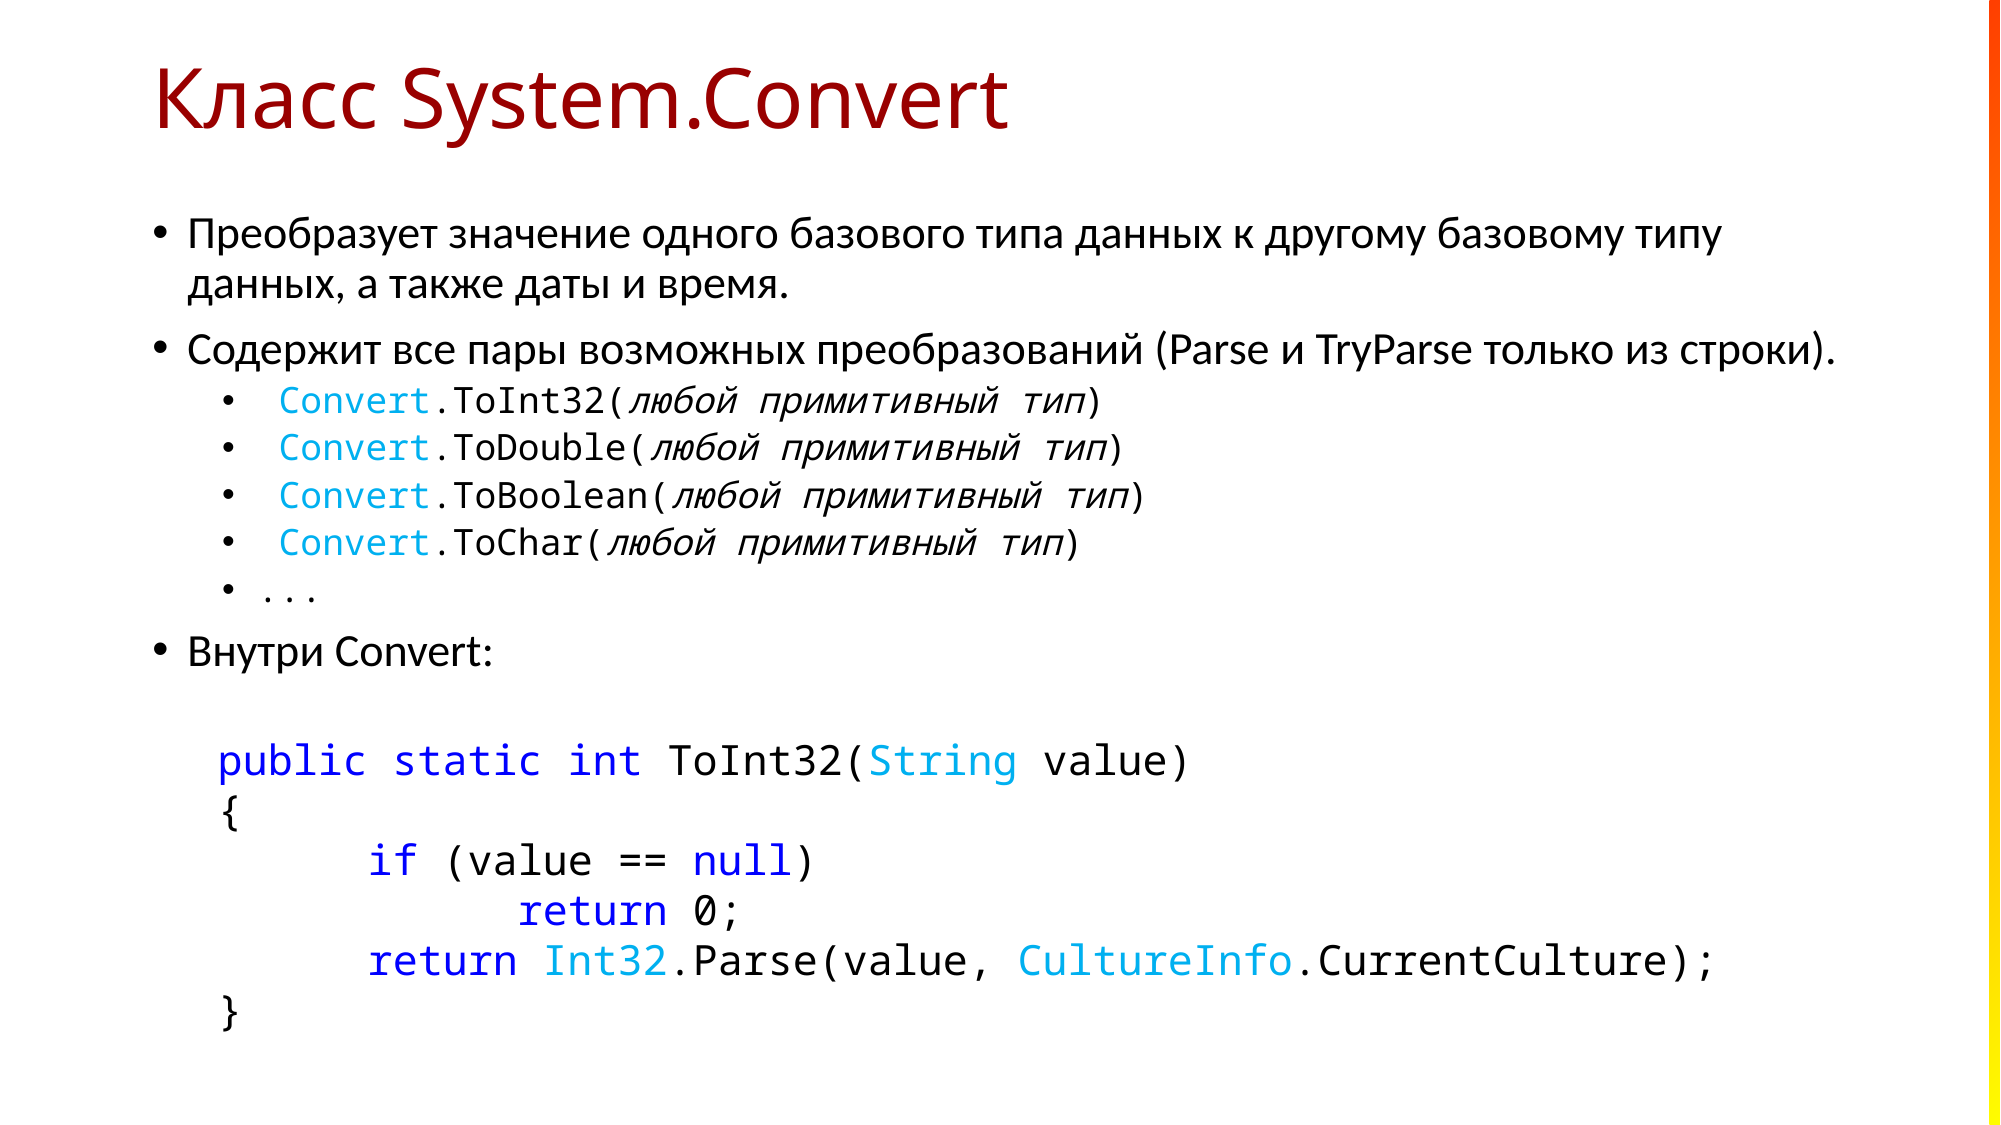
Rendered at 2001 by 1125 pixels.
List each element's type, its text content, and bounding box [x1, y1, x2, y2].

list Преобразует значение одного базового типа данных к другому базовому типу данных, а также даты и время. Содержит все пары возможных преобразований (Parse и TryParse только из строки). Convert.ToInt32(любой примитивный тип) Convert.ToDouble(любой примитивный тип) Convert.ToBoolean(любой примитивный тип) Convert.ToChar(любой примитивный тип) ... Внутри Convert: [137, 201, 1863, 727]
title Класс System.Convert [137, 22, 1863, 182]
text_box public static int ToInt32(String value) { if (value == null) return 0; return Int32.Parse(value, CultureInfo.CurrentCulture); } [202, 726, 1863, 1042]
